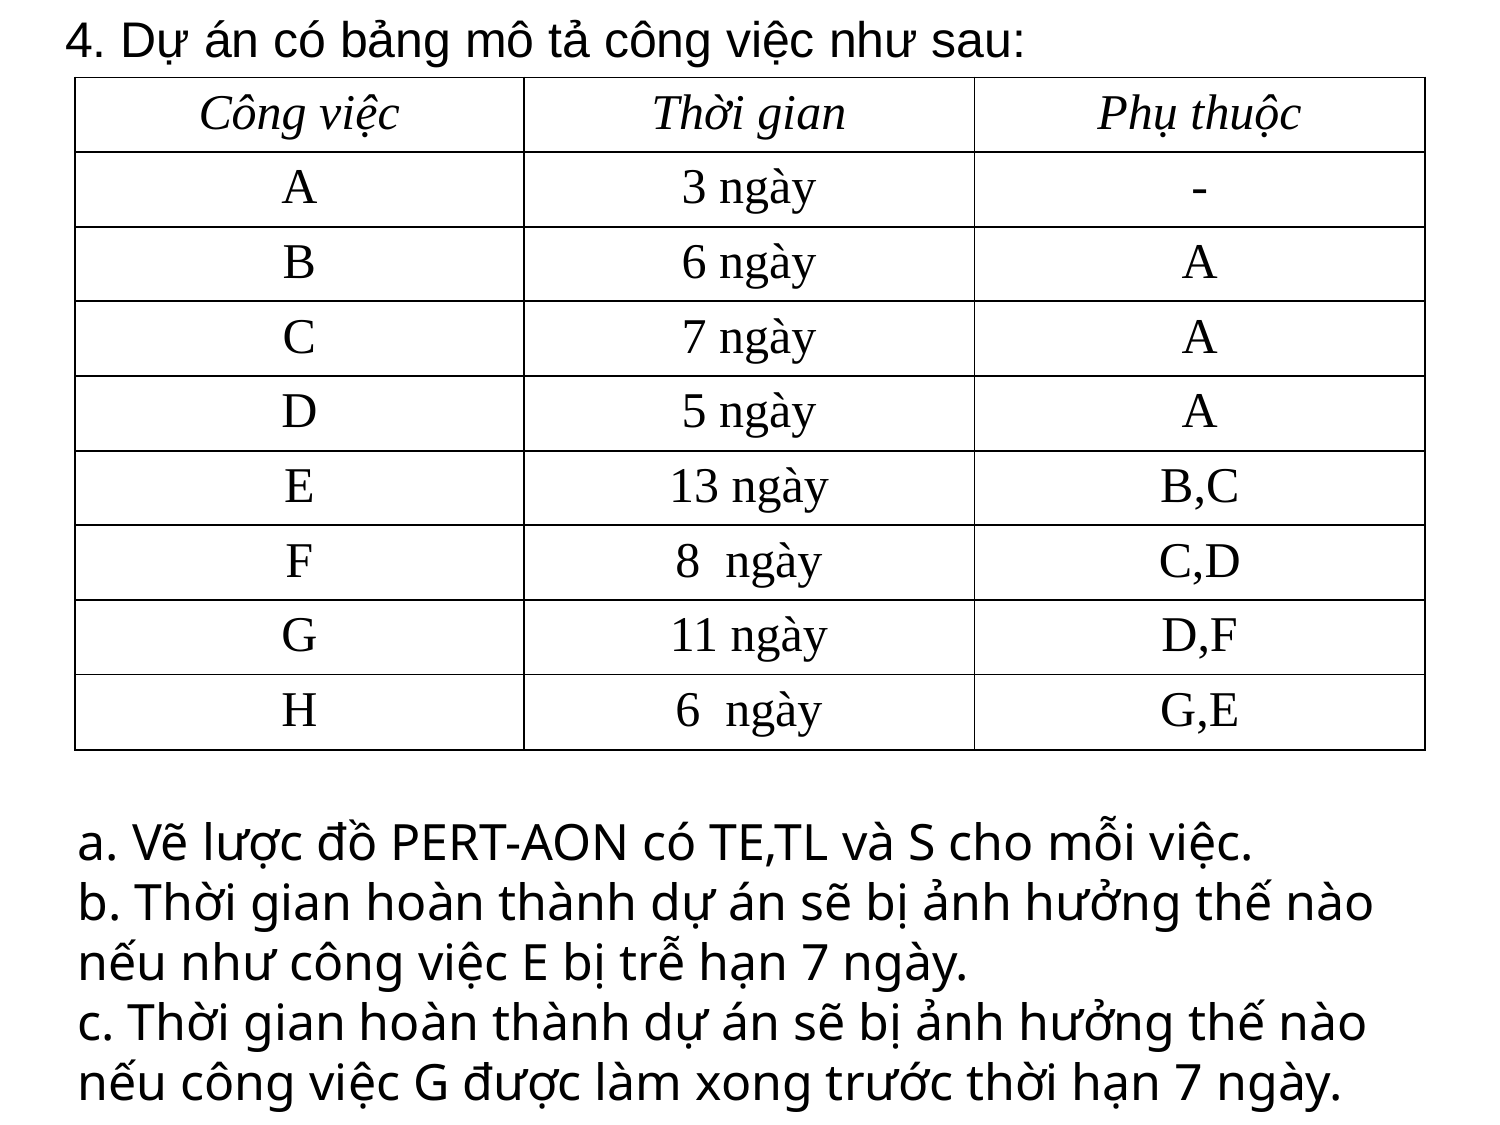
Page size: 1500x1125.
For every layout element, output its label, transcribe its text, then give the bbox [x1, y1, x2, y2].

table_cell D,F [975, 601, 1424, 674]
table_cell A [975, 228, 1424, 300]
table_cell A [975, 302, 1424, 375]
table_cell 3 ngày [525, 153, 974, 226]
table_cell - [975, 153, 1424, 226]
table_cell G,E [975, 675, 1424, 749]
table_cell A [76, 153, 523, 226]
table_cell 7 ngày [525, 302, 974, 375]
table_cell B [76, 228, 523, 300]
table_cell G [76, 601, 523, 674]
table_cell 8 ngày [525, 526, 974, 599]
table_cell 13 ngày [525, 452, 974, 524]
text_box a. Vẽ lược đồ PERT-AON có TE,TL và S cho mỗi việc. b. Thời gian hoàn thành dự án sẽ bị ảnh hưởng thế nào nếu như công việc E bị trễ hạn 7 ngày. c. Thời gian hoàn thành dự án sẽ bị ảnh hưởng thế nào nếu công việc G được làm xong trước thời hạn 7 ngày. [62, 803, 1415, 1118]
table_cell C [76, 302, 523, 375]
table_cell F [76, 526, 523, 599]
table_cell B,C [975, 452, 1424, 524]
table_cell 5 ngày [525, 377, 974, 450]
table_cell 6 ngày [525, 675, 974, 749]
text_box 4. Dự án có bảng mô tả công việc như sau: [50, 0, 1052, 76]
table_header Thời gian [525, 78, 974, 151]
table_header Phụ thuộc [975, 78, 1424, 151]
table_cell H [76, 675, 523, 749]
table_cell C,D [975, 526, 1424, 599]
table_cell E [76, 452, 523, 524]
table_cell 6 ngày [525, 228, 974, 300]
table_cell D [76, 377, 523, 450]
table_cell A [975, 377, 1424, 450]
table_cell 11 ngày [525, 601, 974, 674]
table_header Công việc [76, 78, 523, 151]
